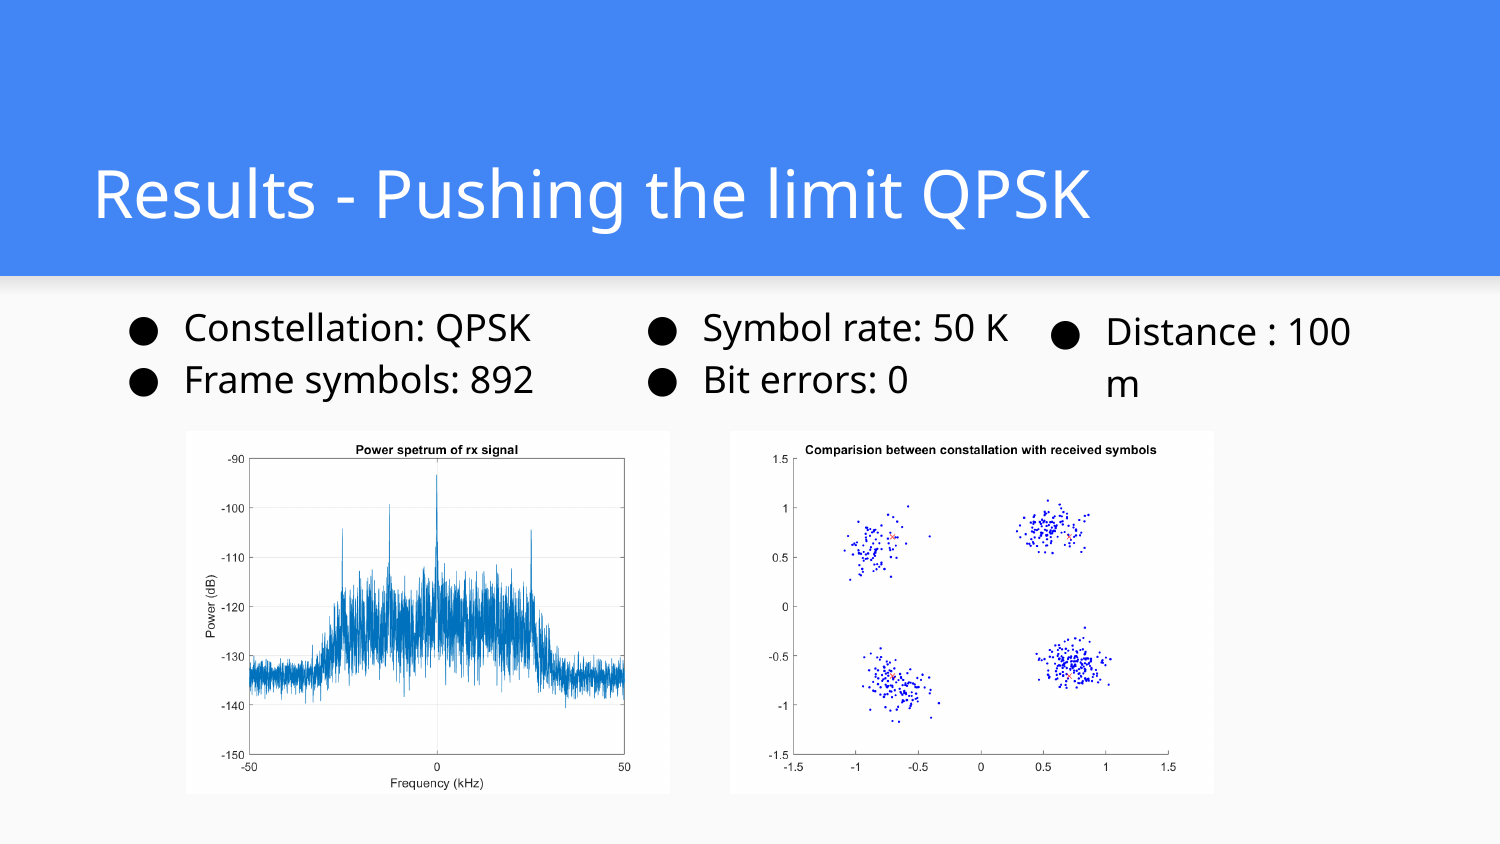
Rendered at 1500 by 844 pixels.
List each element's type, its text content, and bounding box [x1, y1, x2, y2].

list Constellation: QPSK Frame symbols: 892 [93, 282, 600, 428]
picture [730, 431, 1214, 794]
title Results - Pushing the limit QPSK [77, 121, 1427, 248]
list Distance : 100 m [1015, 286, 1407, 432]
picture [186, 431, 670, 794]
list Symbol rate: 50 K Bit errors: 0 [612, 282, 1119, 428]
